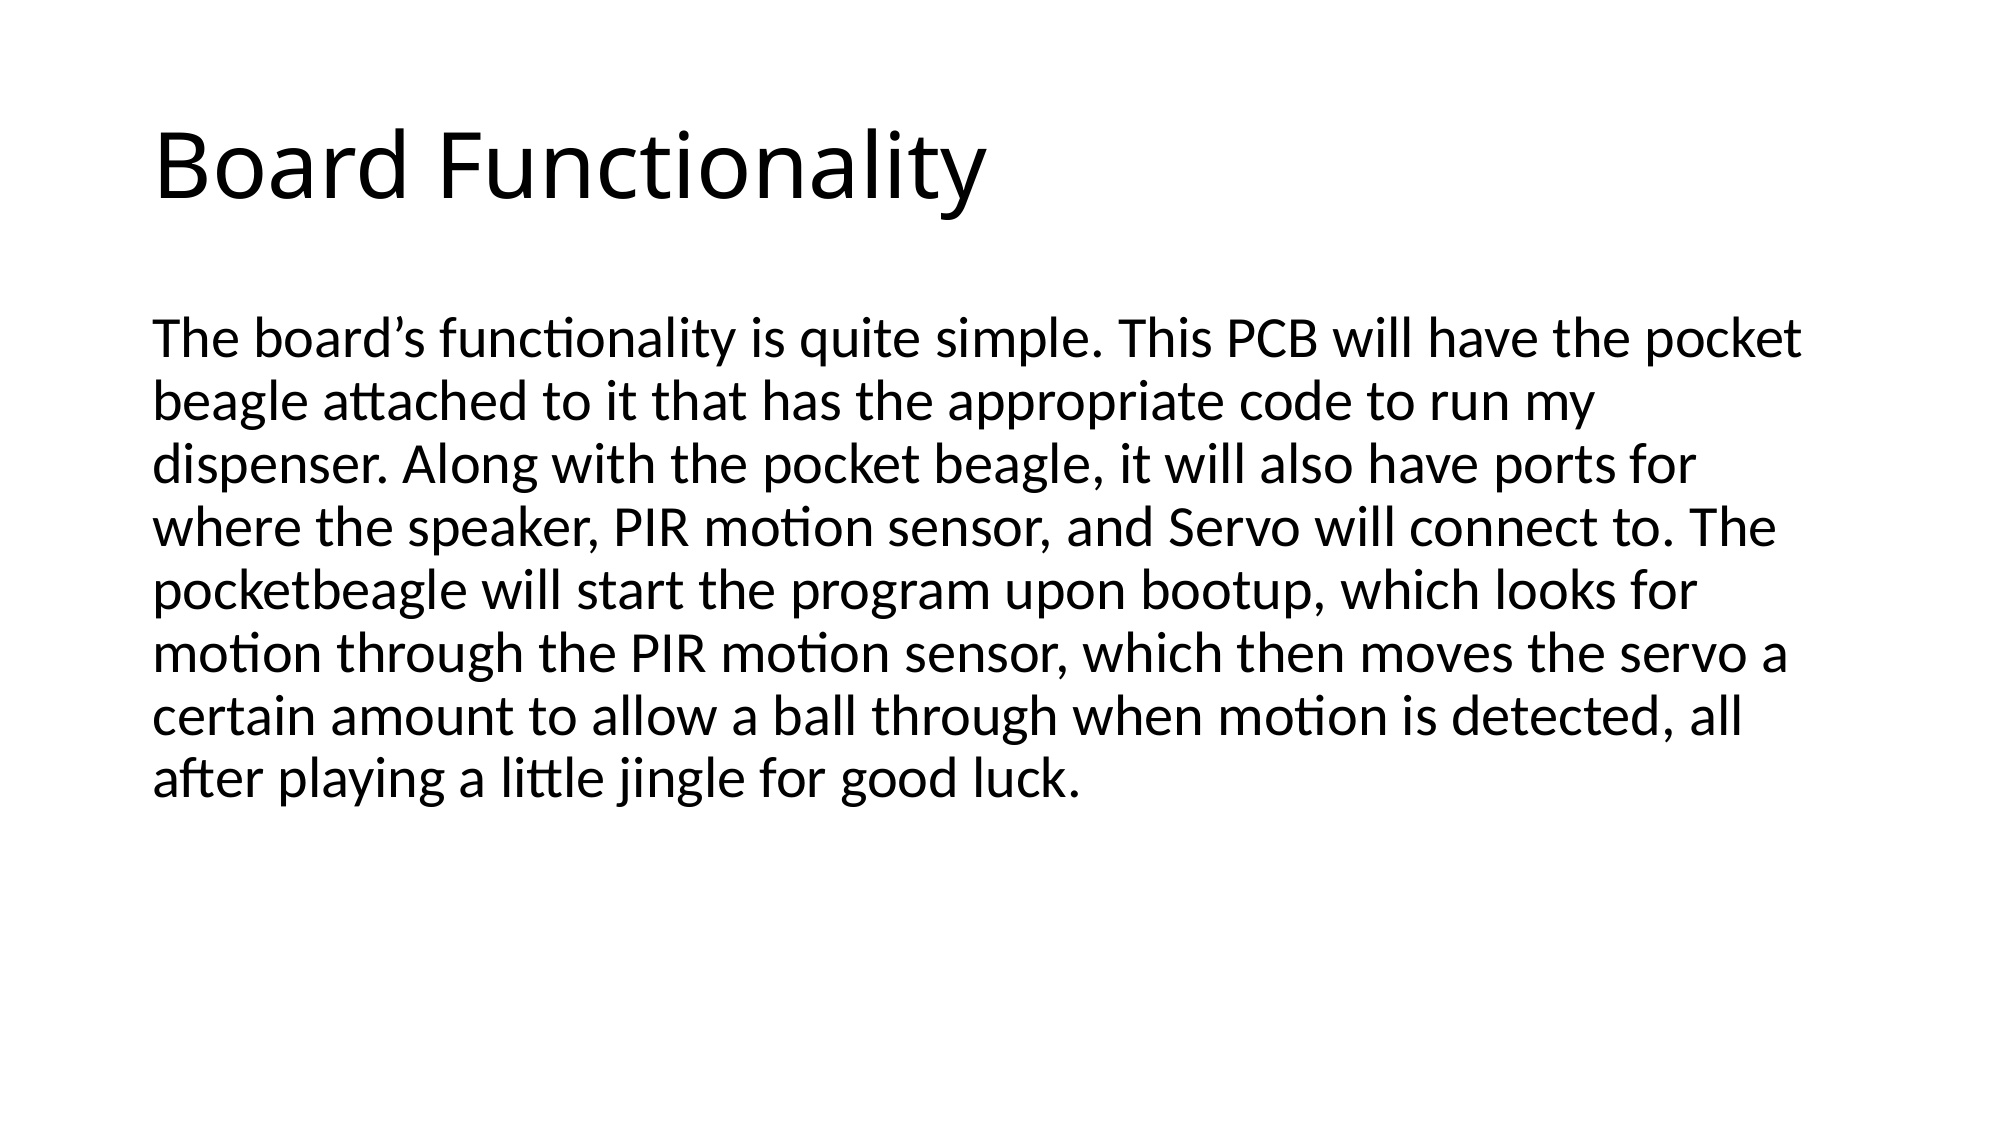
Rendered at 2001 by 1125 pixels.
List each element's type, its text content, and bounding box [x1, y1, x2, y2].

title Board Functionality [137, 59, 1863, 278]
list The board’s functionality is quite simple. This PCB will have the pocket beagle attached to it that has the appropriate code to run my dispenser. Along with the pocket beagle, it will also have ports for where the speaker, PIR motion sensor, and Servo will connect to. The pocketbeagle will start the program upon bootup, which looks for motion through the PIR motion sensor, which then moves the servo a certain amount to allow a ball through when motion is detected, all after playing a little jingle for good luck. [137, 299, 1863, 1014]
